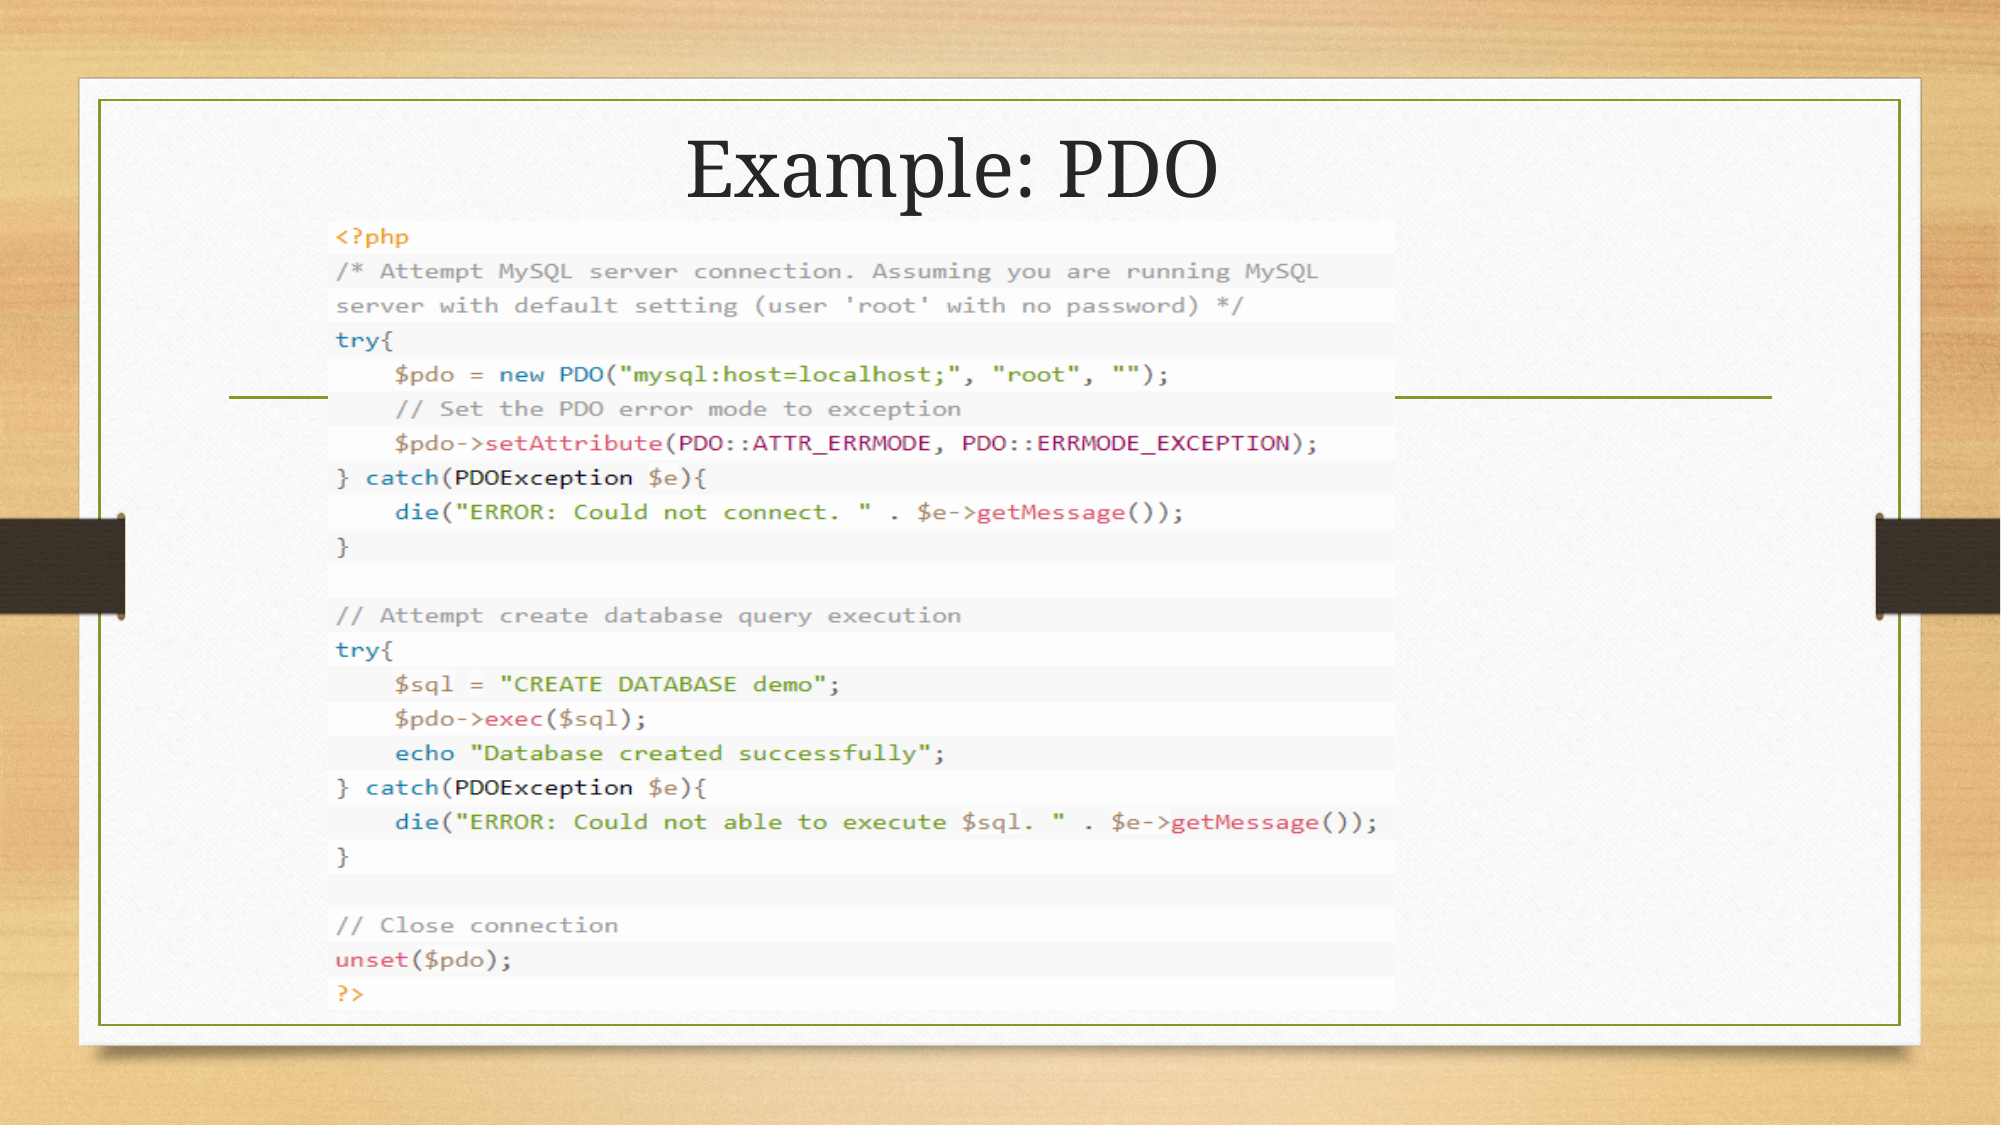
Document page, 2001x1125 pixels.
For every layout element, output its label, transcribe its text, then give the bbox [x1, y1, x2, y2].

title Example: PDO [166, 111, 1741, 222]
picture [0, 0, 2001, 1125]
